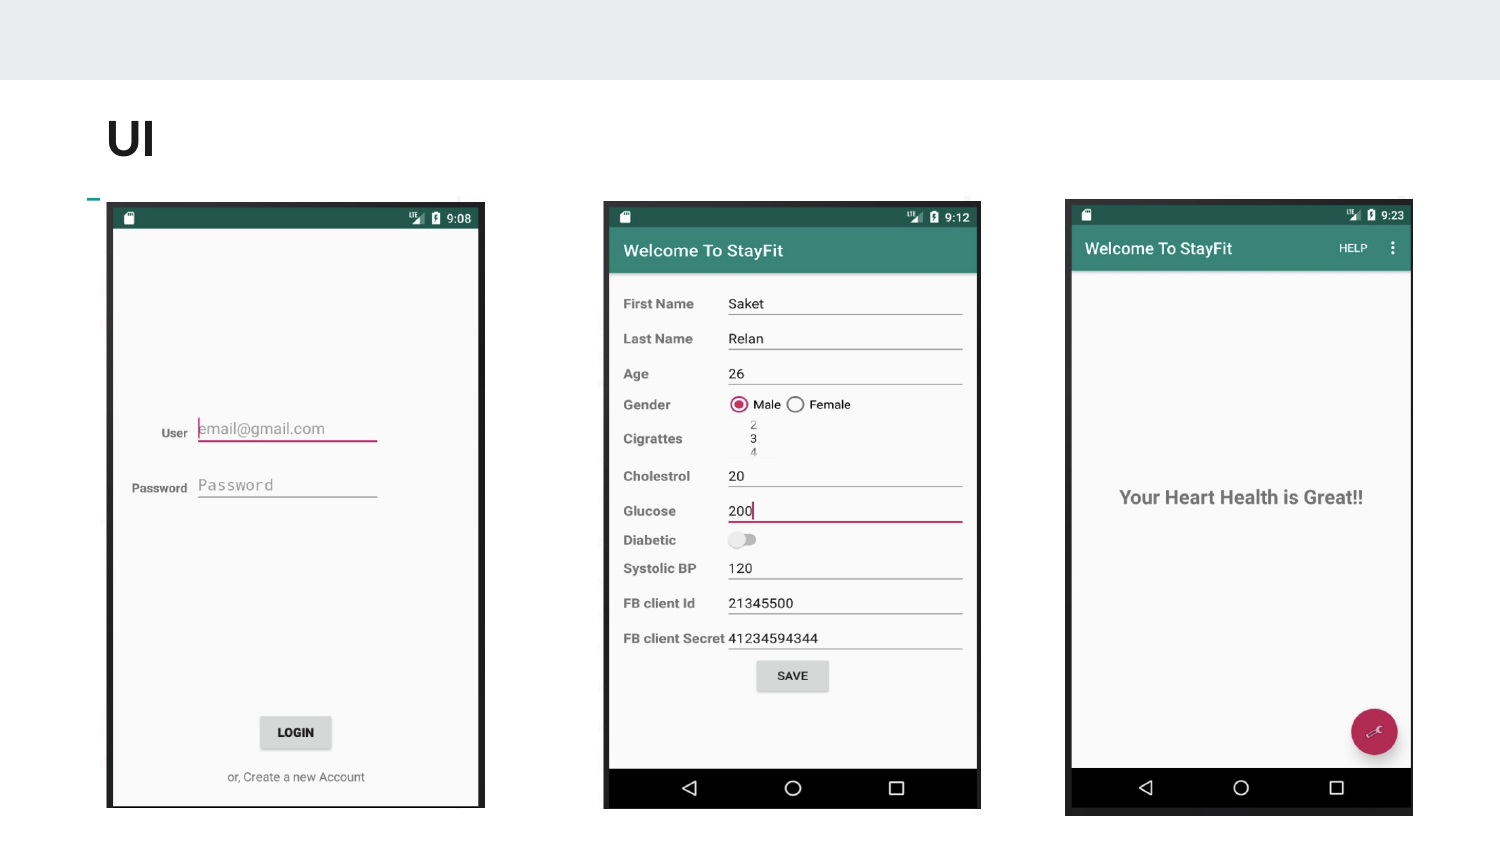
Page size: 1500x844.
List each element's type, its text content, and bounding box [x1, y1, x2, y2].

picture [1065, 196, 1413, 816]
picture [597, 196, 982, 816]
title UI [91, 87, 1353, 175]
picture [100, 196, 485, 809]
